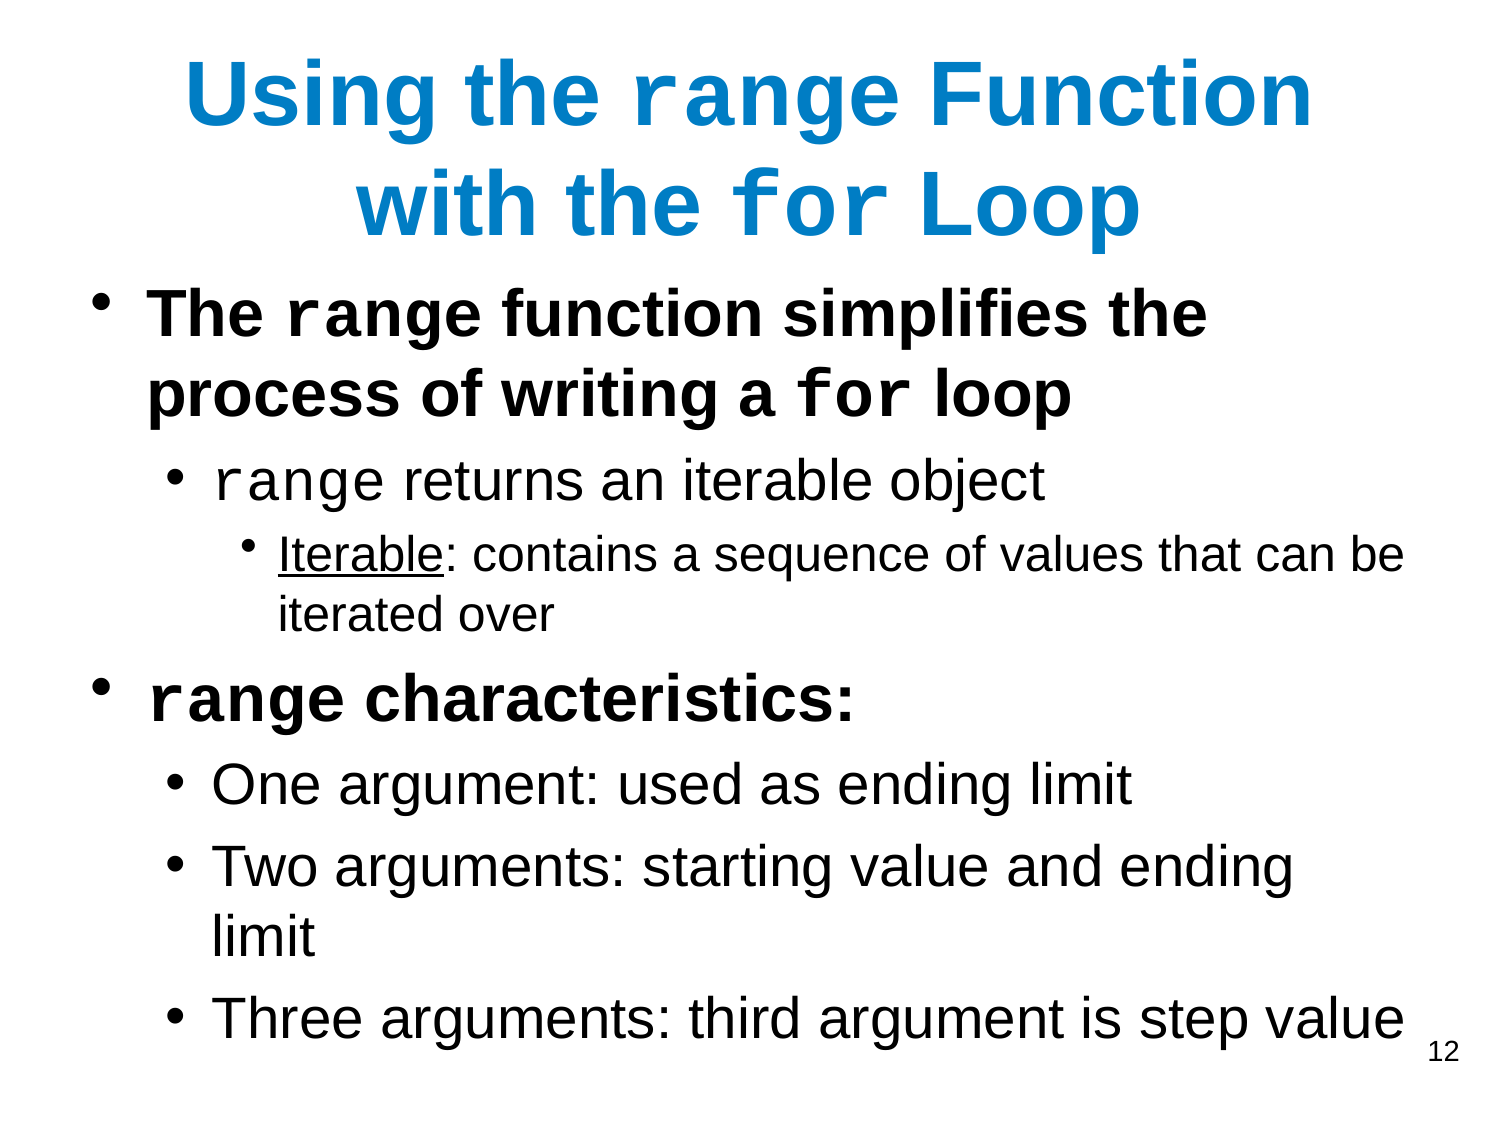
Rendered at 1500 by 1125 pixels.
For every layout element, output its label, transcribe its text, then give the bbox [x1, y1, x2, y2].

title Using the range Function with the for Loop [75, 50, 1425, 238]
list The range function simplifies the process of writing a for loop range returns an iterable object Iterable: contains a sequence of values that can be iterated over range characteristics: One argument: used as ending limit Two arguments: starting value and ending limit Three arguments: third argument is step value [75, 262, 1425, 1005]
slide_number 12 [1124, 1024, 1476, 1104]
